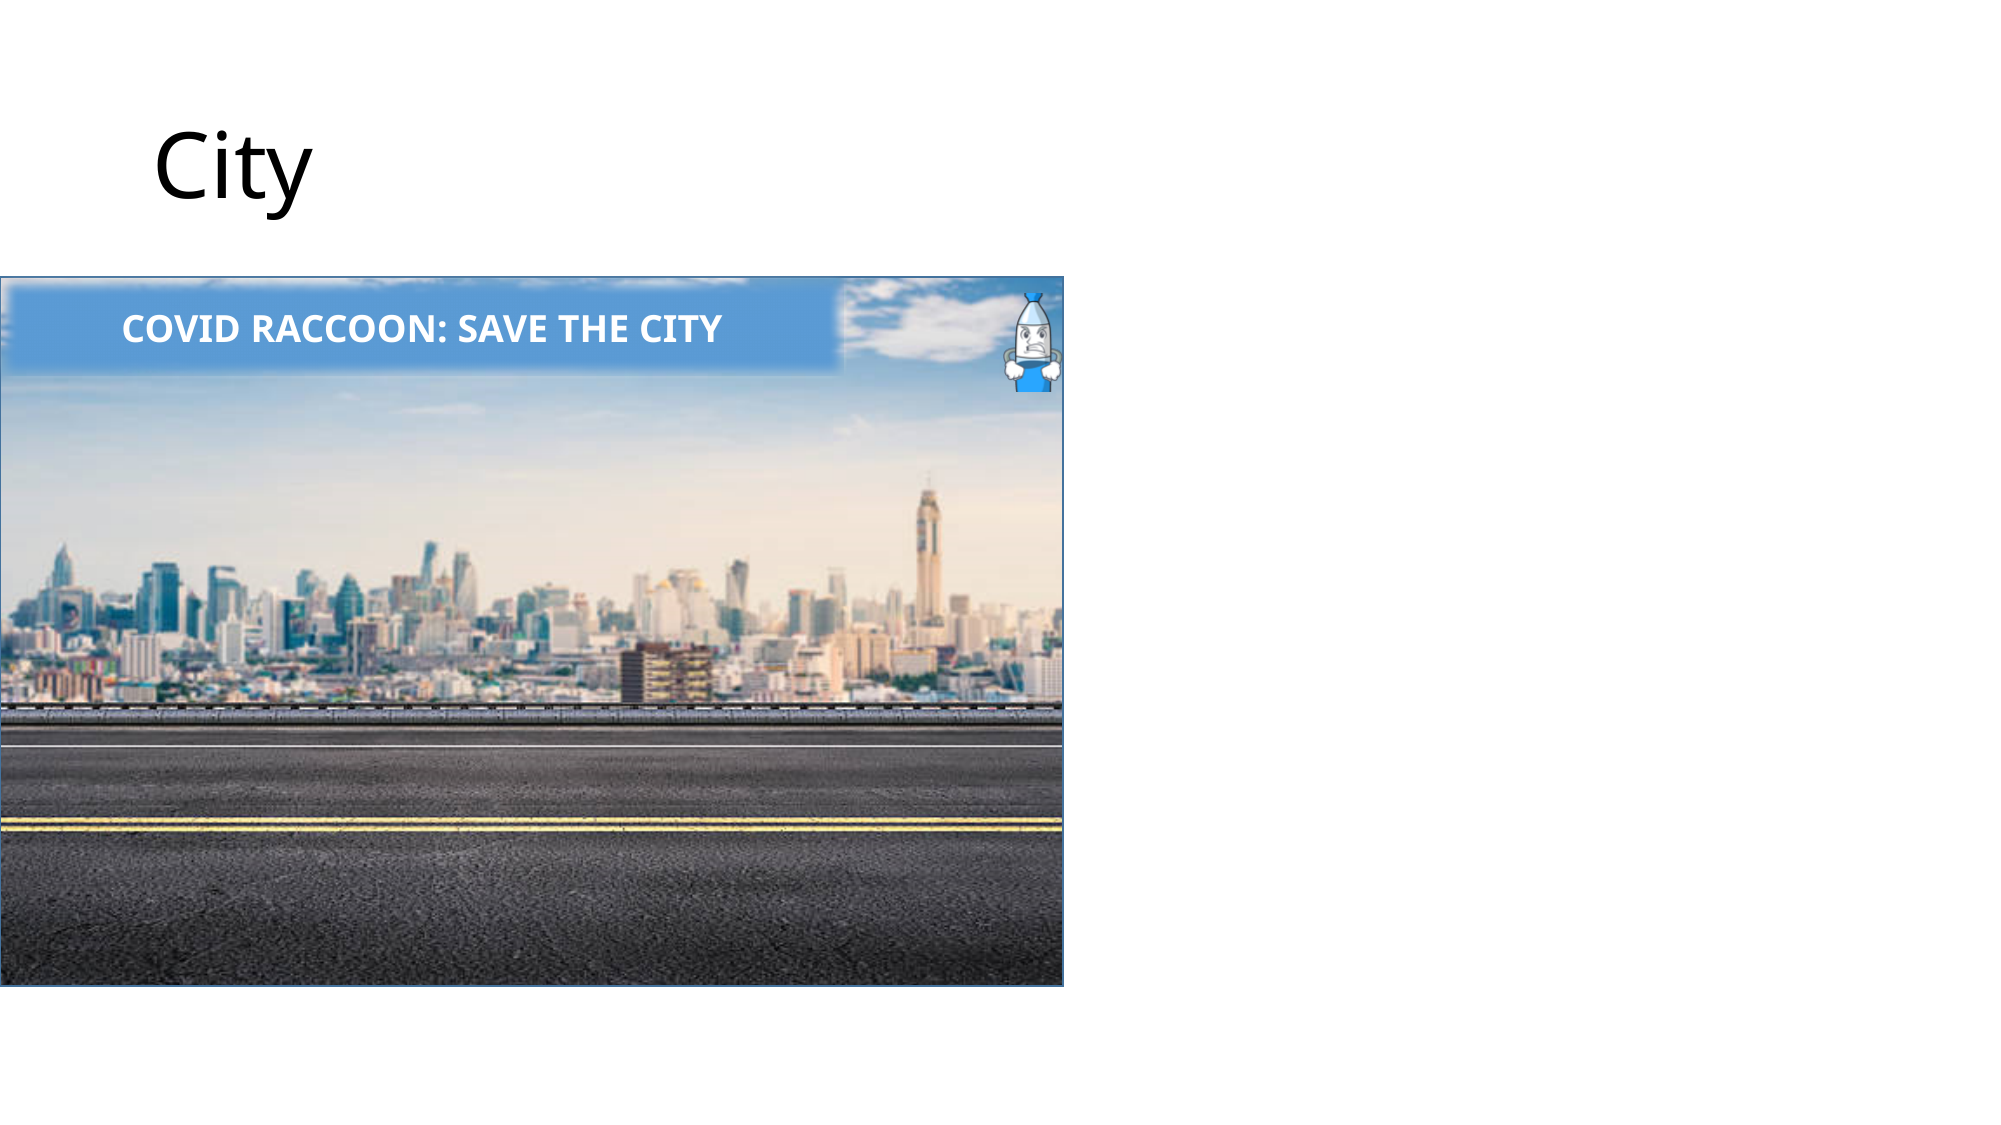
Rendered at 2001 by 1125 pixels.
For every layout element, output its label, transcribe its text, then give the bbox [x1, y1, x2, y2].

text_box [0, 277, 1063, 986]
title City [137, 59, 1863, 278]
